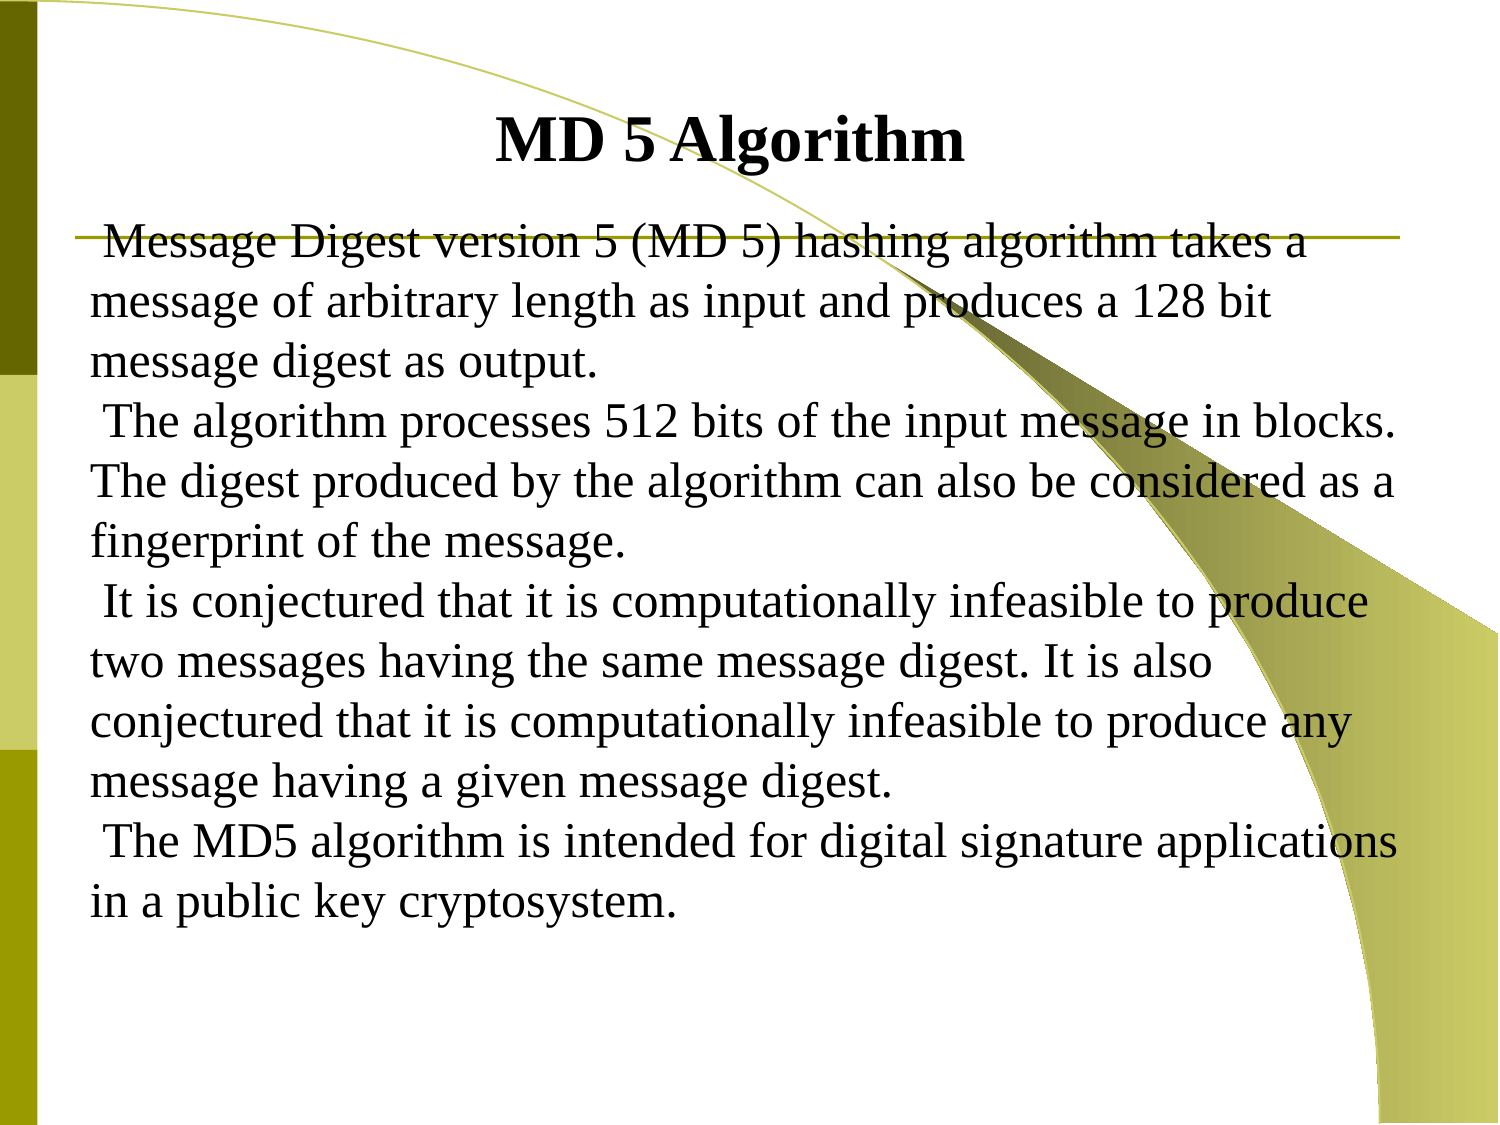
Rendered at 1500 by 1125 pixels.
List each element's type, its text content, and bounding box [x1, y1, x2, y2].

text_box MD 5 Algorithm [62, 87, 1400, 183]
text_box Message Digest version 5 (MD 5) hashing algorithm takes a message of arbitrary length as input and produces a 128 bit message digest as output. The algorithm processes 512 bits of the input message in blocks. The digest produced by the algorithm can also be considered as a fingerprint of the message. It is conjectured that it is computationally infeasible to produce two messages having the same message digest. It is also conjectured that it is computationally infeasible to produce any message having a given message digest. The MD5 algorithm is intended for digital signature applications in a public key cryptosystem. [74, 199, 1438, 935]
